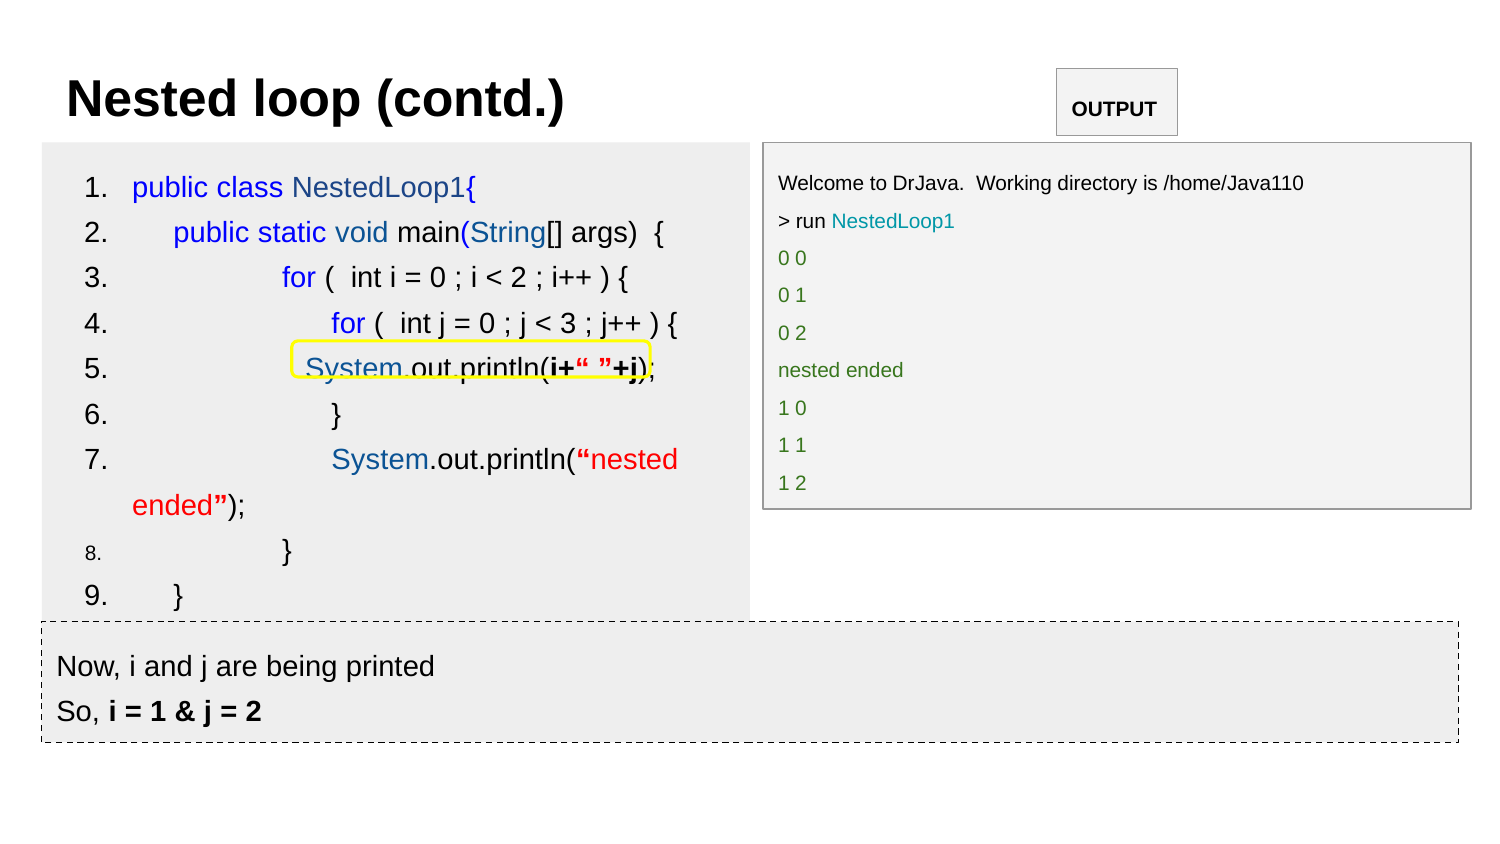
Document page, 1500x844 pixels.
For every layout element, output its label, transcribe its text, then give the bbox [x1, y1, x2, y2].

title Nested loop (contd.) [51, 50, 702, 142]
text_box OUTPUT [1056, 68, 1178, 136]
text_box [291, 340, 651, 377]
text_box public class NestedLoop1{ public static void main(String[] args) { for ( int i = 0 ; i < 2 ; i++ ) { for ( int j = 0 ; j < 3 ; j++ ) { System.out.println(i+“ ”+j); } System.out.println(“nested ended”); } } } [41, 142, 750, 621]
text_box Now, i and j are being printed So, i = 1 & j = 2 [41, 621, 1459, 743]
text_box Welcome to DrJava. Working directory is /home/Java110 > run NestedLoop1 0 0 0 1 0 2 nested ended 1 0 1 1 1 2 [763, 142, 1472, 510]
